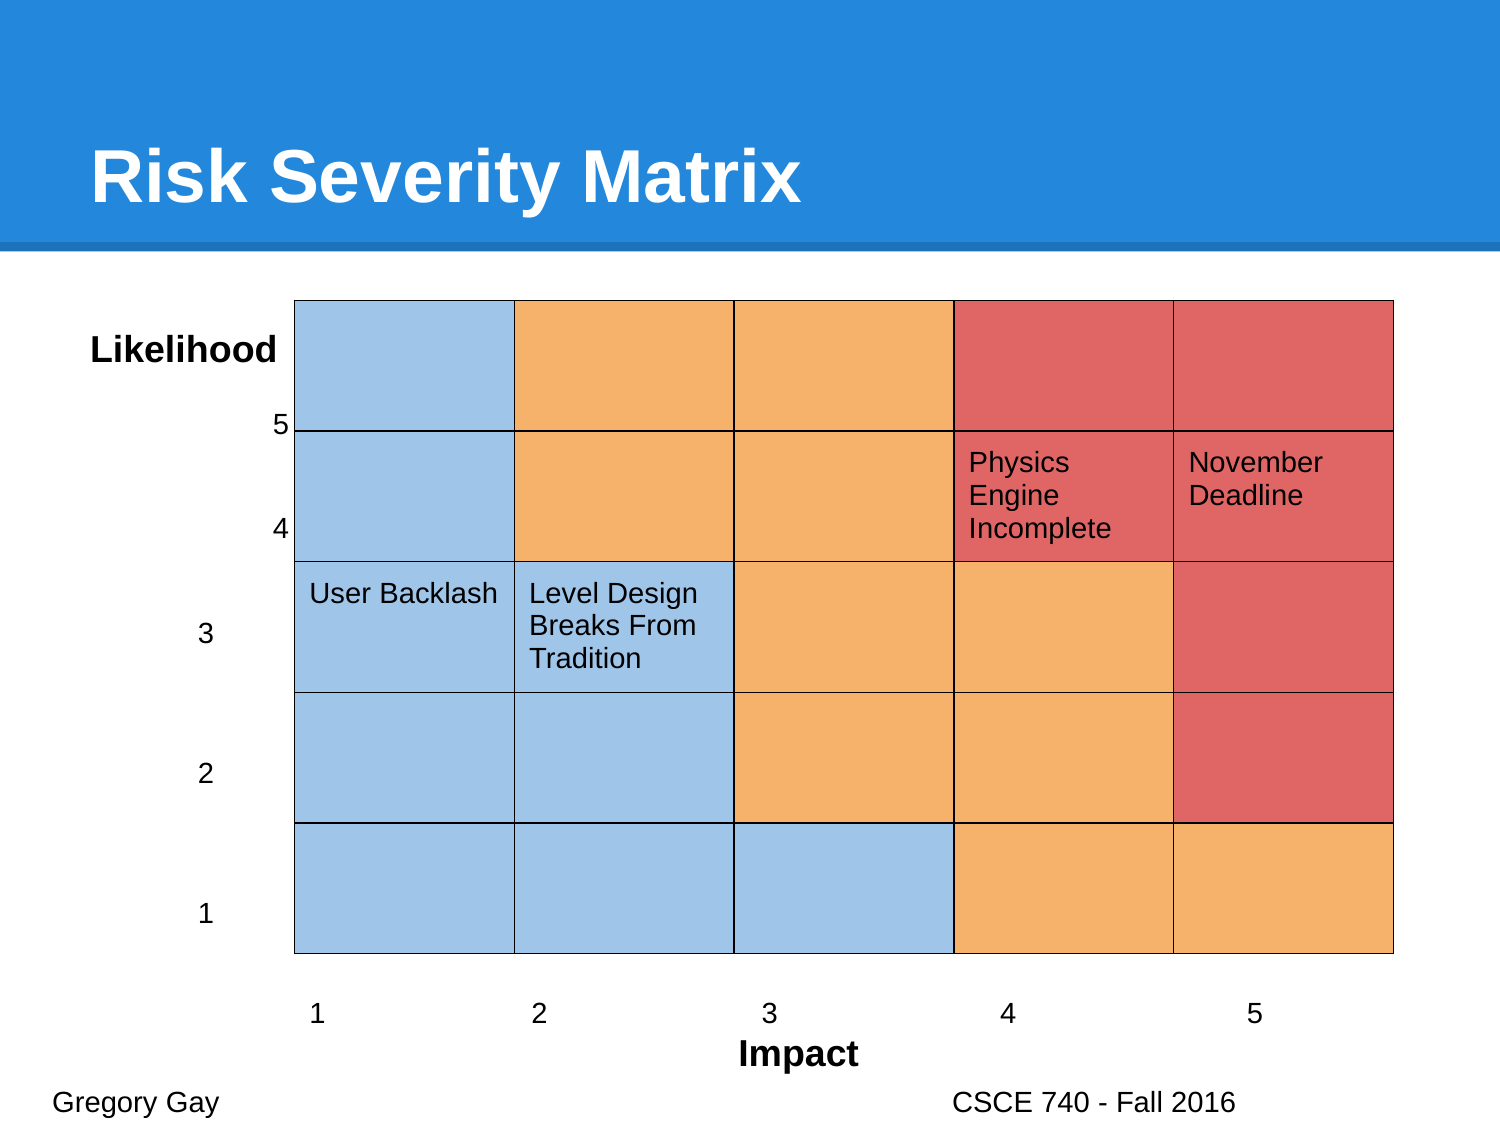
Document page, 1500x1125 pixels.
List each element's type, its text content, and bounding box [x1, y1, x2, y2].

table_header [955, 301, 1173, 430]
table_cell [955, 693, 1173, 822]
table_cell [955, 562, 1173, 692]
table_cell [1174, 693, 1393, 822]
table_cell [515, 693, 733, 822]
table_cell [1174, 824, 1393, 953]
table_cell [955, 824, 1173, 953]
table_cell [1174, 562, 1393, 692]
table_cell Physics Engine Incomplete [955, 432, 1173, 561]
text_box 1 2 3 4 5 Impact [261, 978, 1394, 1049]
table_cell [735, 693, 953, 822]
title Risk Severity Matrix [75, 45, 1425, 233]
table_cell [328, 693, 514, 822]
table_cell [735, 432, 953, 561]
table_header [295, 301, 514, 430]
text_box Gregory Gay CSCE 740 - Fall 2016 24 [37, 1068, 1463, 1114]
table_cell [735, 562, 953, 692]
table_cell Level Design Breaks From Tradition [515, 562, 733, 692]
table_cell [328, 824, 514, 953]
table_cell November Deadline [1174, 432, 1393, 561]
table_header [735, 301, 953, 430]
table_cell [735, 824, 953, 953]
text_box Likelihood 5 4 3 2 1 [74, 310, 328, 964]
table_cell [328, 432, 514, 561]
table_cell [515, 432, 733, 561]
table_header [515, 301, 733, 430]
table_cell [515, 824, 733, 953]
table_header [1174, 301, 1393, 430]
table_cell User Backlash [328, 562, 514, 692]
